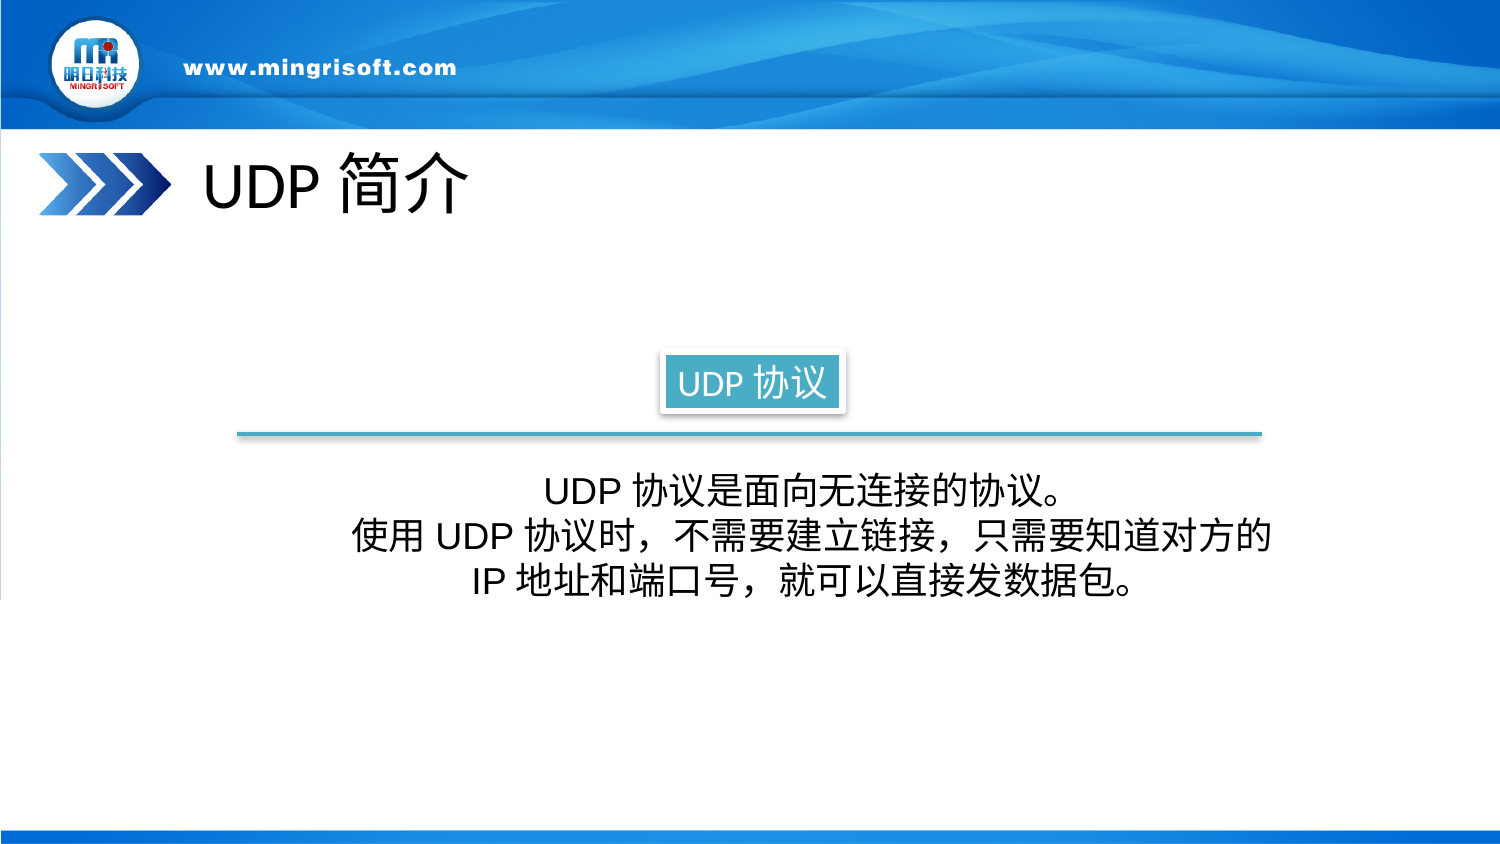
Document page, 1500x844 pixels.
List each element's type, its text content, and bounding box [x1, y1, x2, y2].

text_box UDP协议 [660, 348, 846, 414]
text_box UDP协议是面向无连接的协议。 使用UDP协议时，不需要建立链接，只需要知道对方的 IP地址和端口号，就可以直接发数据包。 [324, 459, 1300, 610]
picture [0, 0, 1500, 844]
text_box UDP简介 [187, 134, 1100, 235]
